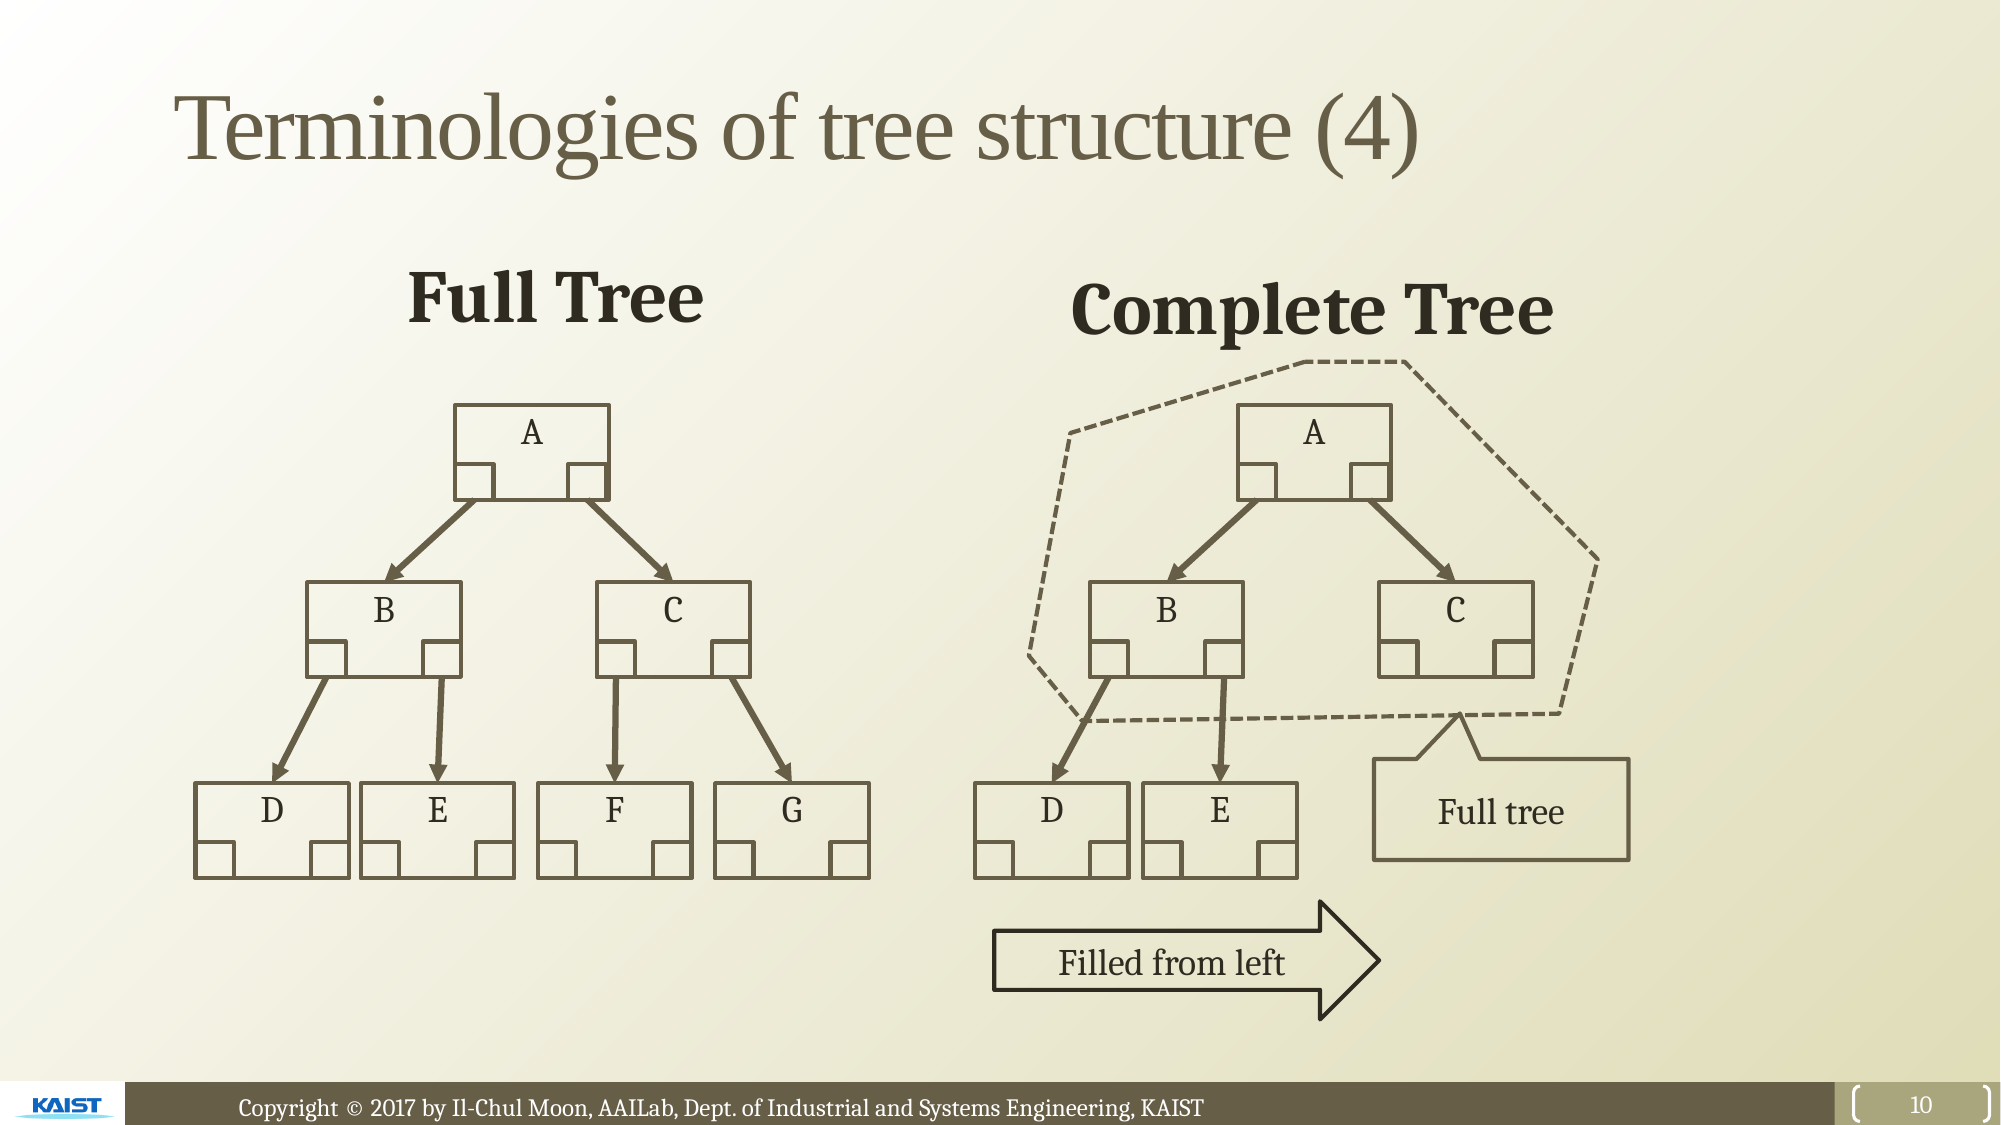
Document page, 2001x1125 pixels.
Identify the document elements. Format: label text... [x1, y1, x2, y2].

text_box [1051, 676, 1110, 784]
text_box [1369, 499, 1457, 583]
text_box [1165, 499, 1258, 583]
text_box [596, 581, 751, 678]
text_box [360, 782, 515, 879]
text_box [454, 404, 610, 501]
picture [0, 1081, 125, 1125]
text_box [306, 581, 462, 678]
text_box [730, 676, 793, 784]
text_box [974, 782, 1130, 879]
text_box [1378, 581, 1534, 678]
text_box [1237, 404, 1392, 501]
text_box [1121, 685, 1216, 723]
text_box [1026, 359, 1600, 721]
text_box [271, 676, 327, 784]
title Terminologies of tree structure (4) [158, 68, 1509, 174]
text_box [1219, 676, 1225, 784]
text_box Full Tree [392, 239, 722, 345]
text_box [383, 499, 475, 583]
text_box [586, 499, 674, 583]
slide_number 10 [1851, 1084, 1992, 1123]
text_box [437, 676, 443, 784]
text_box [537, 782, 693, 879]
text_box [194, 782, 350, 879]
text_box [1142, 782, 1298, 879]
text_box Full tree [1371, 711, 1631, 863]
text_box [714, 782, 870, 879]
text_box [1089, 581, 1244, 678]
text_box Complete Tree [1056, 251, 1572, 357]
text_box Filled from left [992, 899, 1382, 1022]
